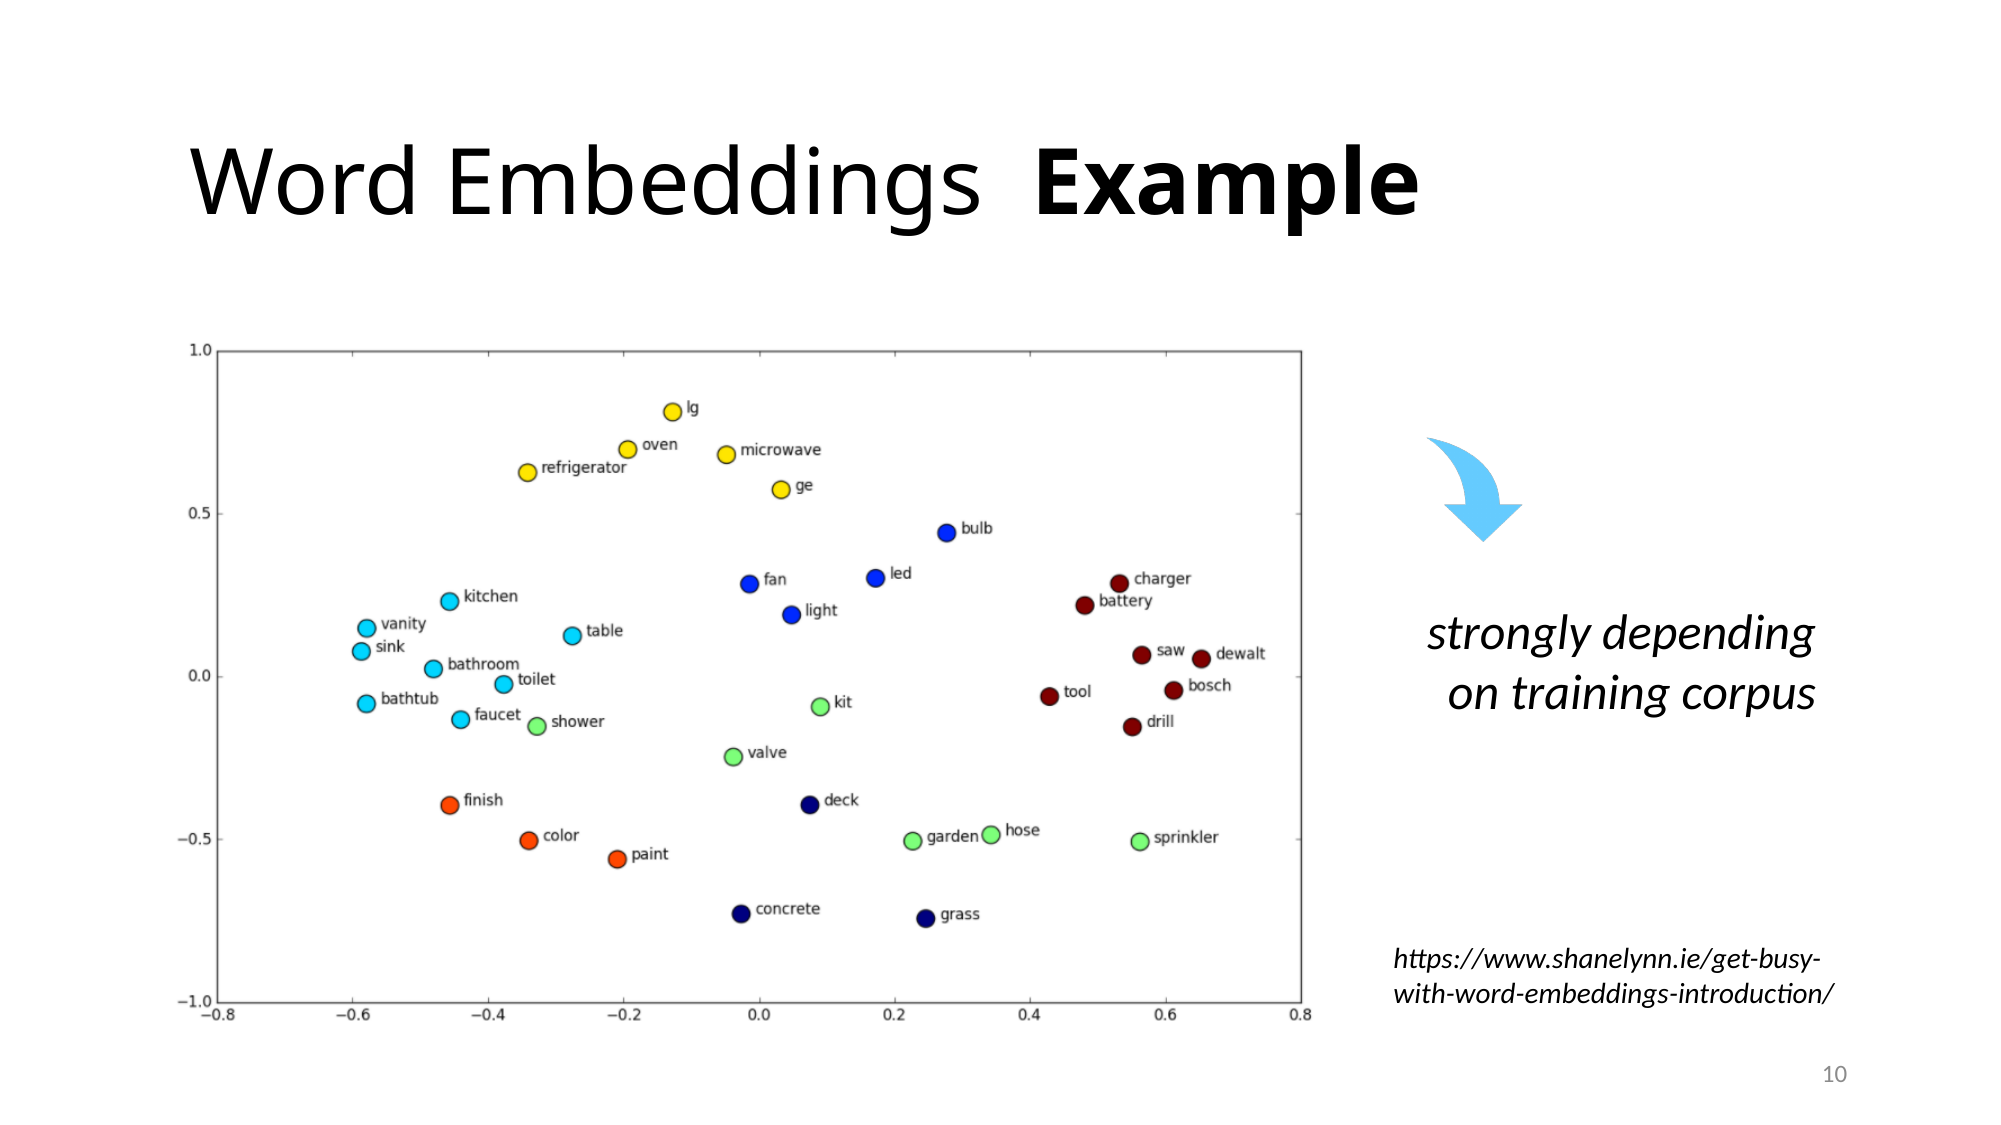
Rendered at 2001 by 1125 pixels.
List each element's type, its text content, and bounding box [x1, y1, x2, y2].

picture [1398, 411, 1553, 568]
text_box https://www.shanelynn.ie/get-busy-with-word-embeddings-introduction/ [1378, 932, 1863, 1017]
text_box strongly depending on training corpus [1410, 591, 1832, 727]
slide_number 10 [1412, 1042, 1863, 1103]
title Word Embeddings Example [174, 92, 1863, 278]
picture [174, 325, 1319, 1034]
